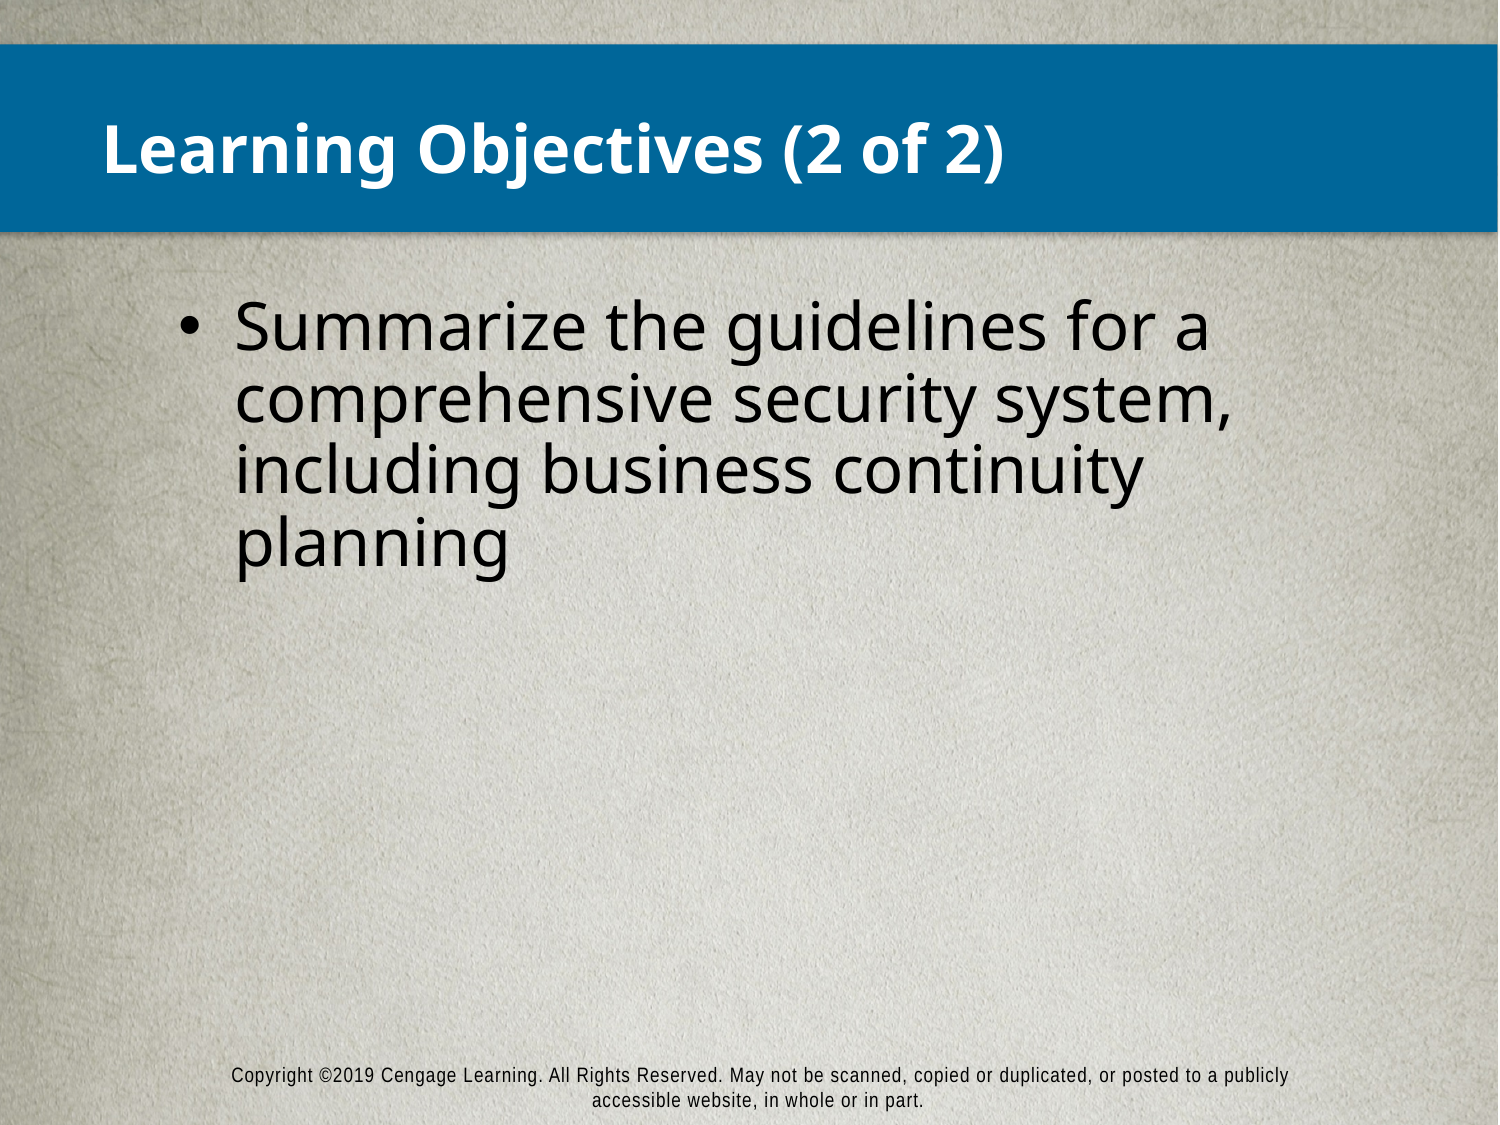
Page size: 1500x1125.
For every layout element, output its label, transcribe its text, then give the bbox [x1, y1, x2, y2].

picture [0, 0, 1498, 44]
picture [0, 233, 1498, 1123]
list Summarize the guidelines for a comprehensive security system, including business continuity planning [163, 285, 1447, 945]
title Learning Objectives (2 of 2) [86, 75, 1437, 220]
